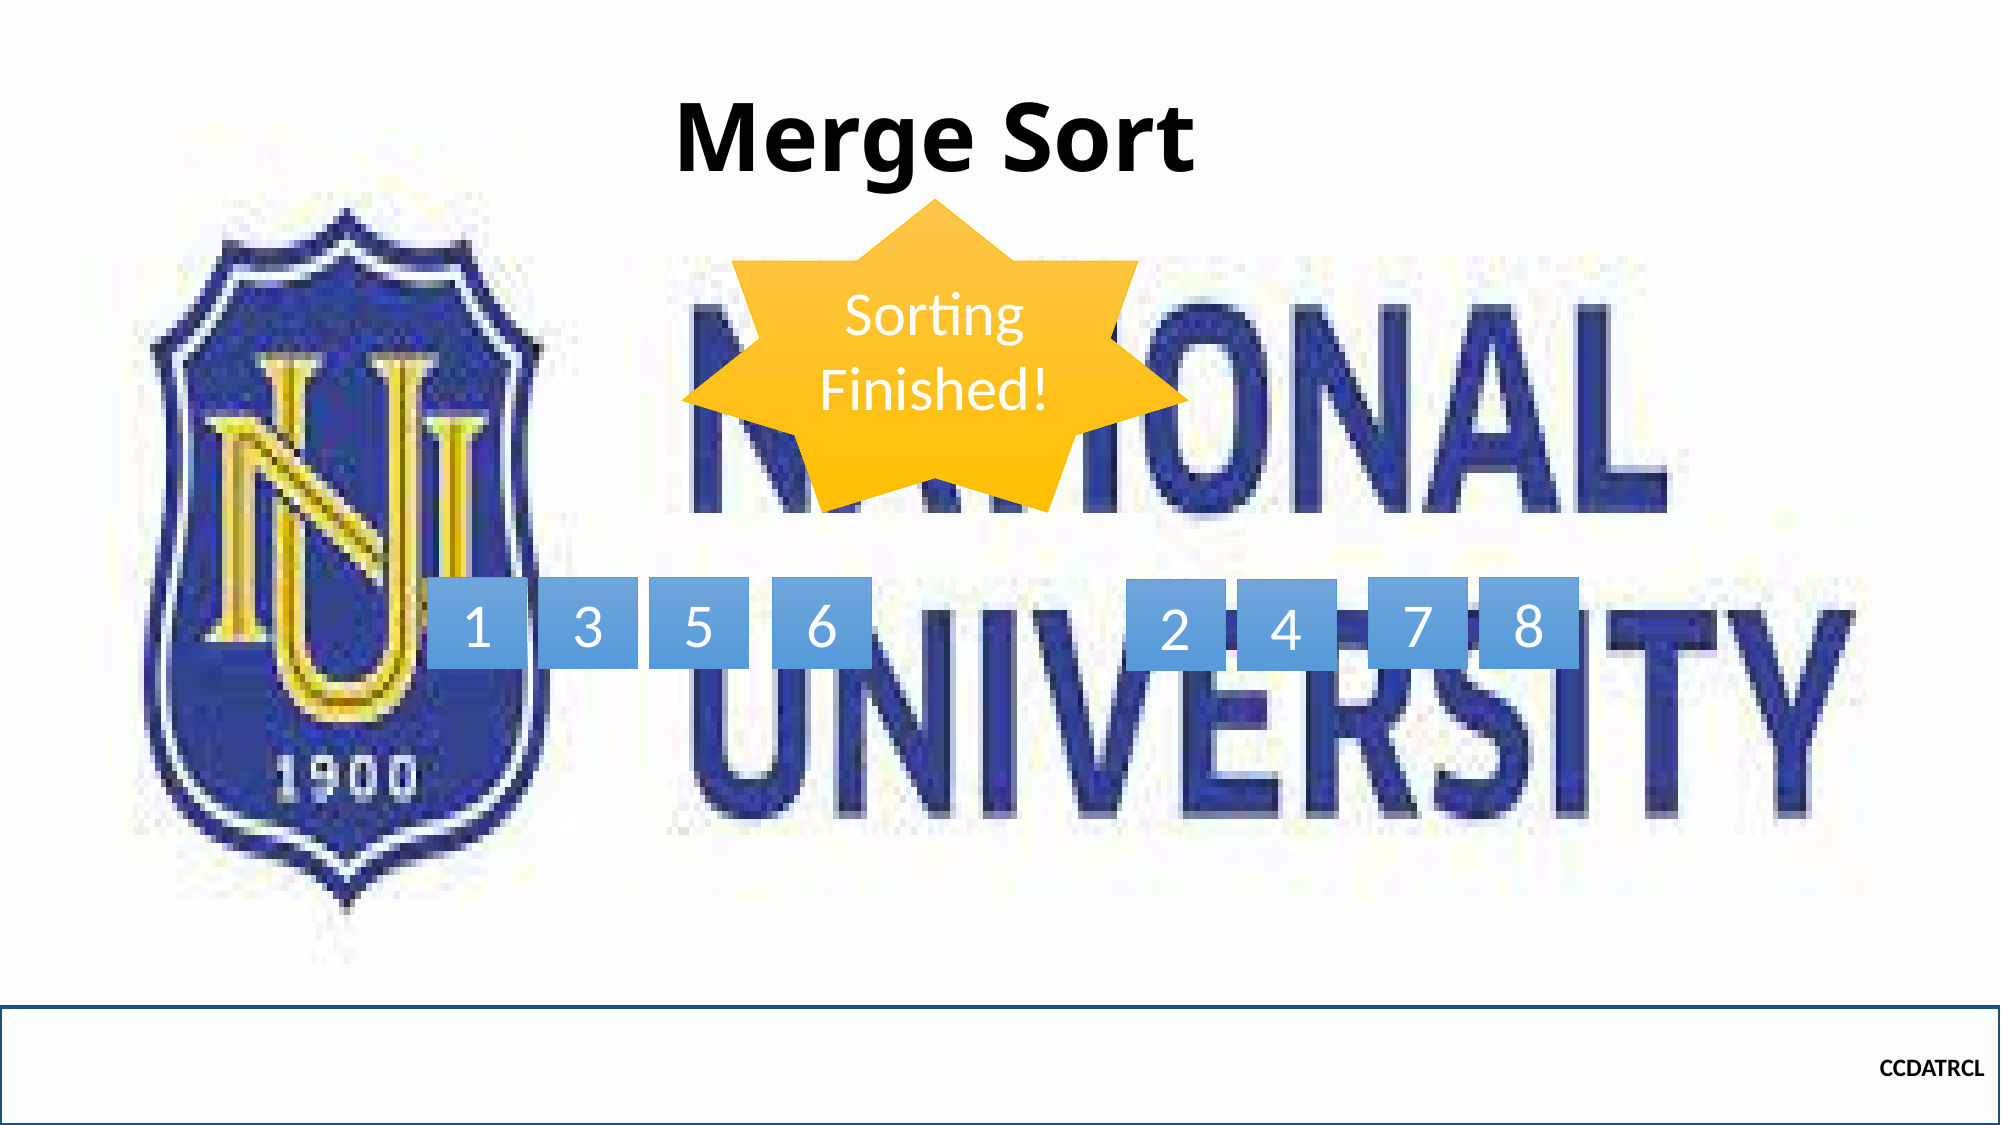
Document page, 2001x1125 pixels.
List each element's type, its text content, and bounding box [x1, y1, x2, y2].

text_box 5 [649, 577, 749, 669]
text_box 8 [1479, 577, 1579, 669]
text_box 7 [1368, 577, 1468, 669]
text_box 6 [772, 577, 872, 669]
footer CCDATRCL [0, 1007, 2000, 1125]
text_box 3 [538, 577, 638, 669]
title Merge Sort [120, 81, 1750, 200]
picture [0, 0, 2000, 1007]
text_box 1 [427, 577, 527, 669]
text_box 2 [1126, 579, 1226, 671]
text_box 4 [1237, 579, 1337, 671]
text_box Sorting Finished! [681, 198, 1189, 513]
